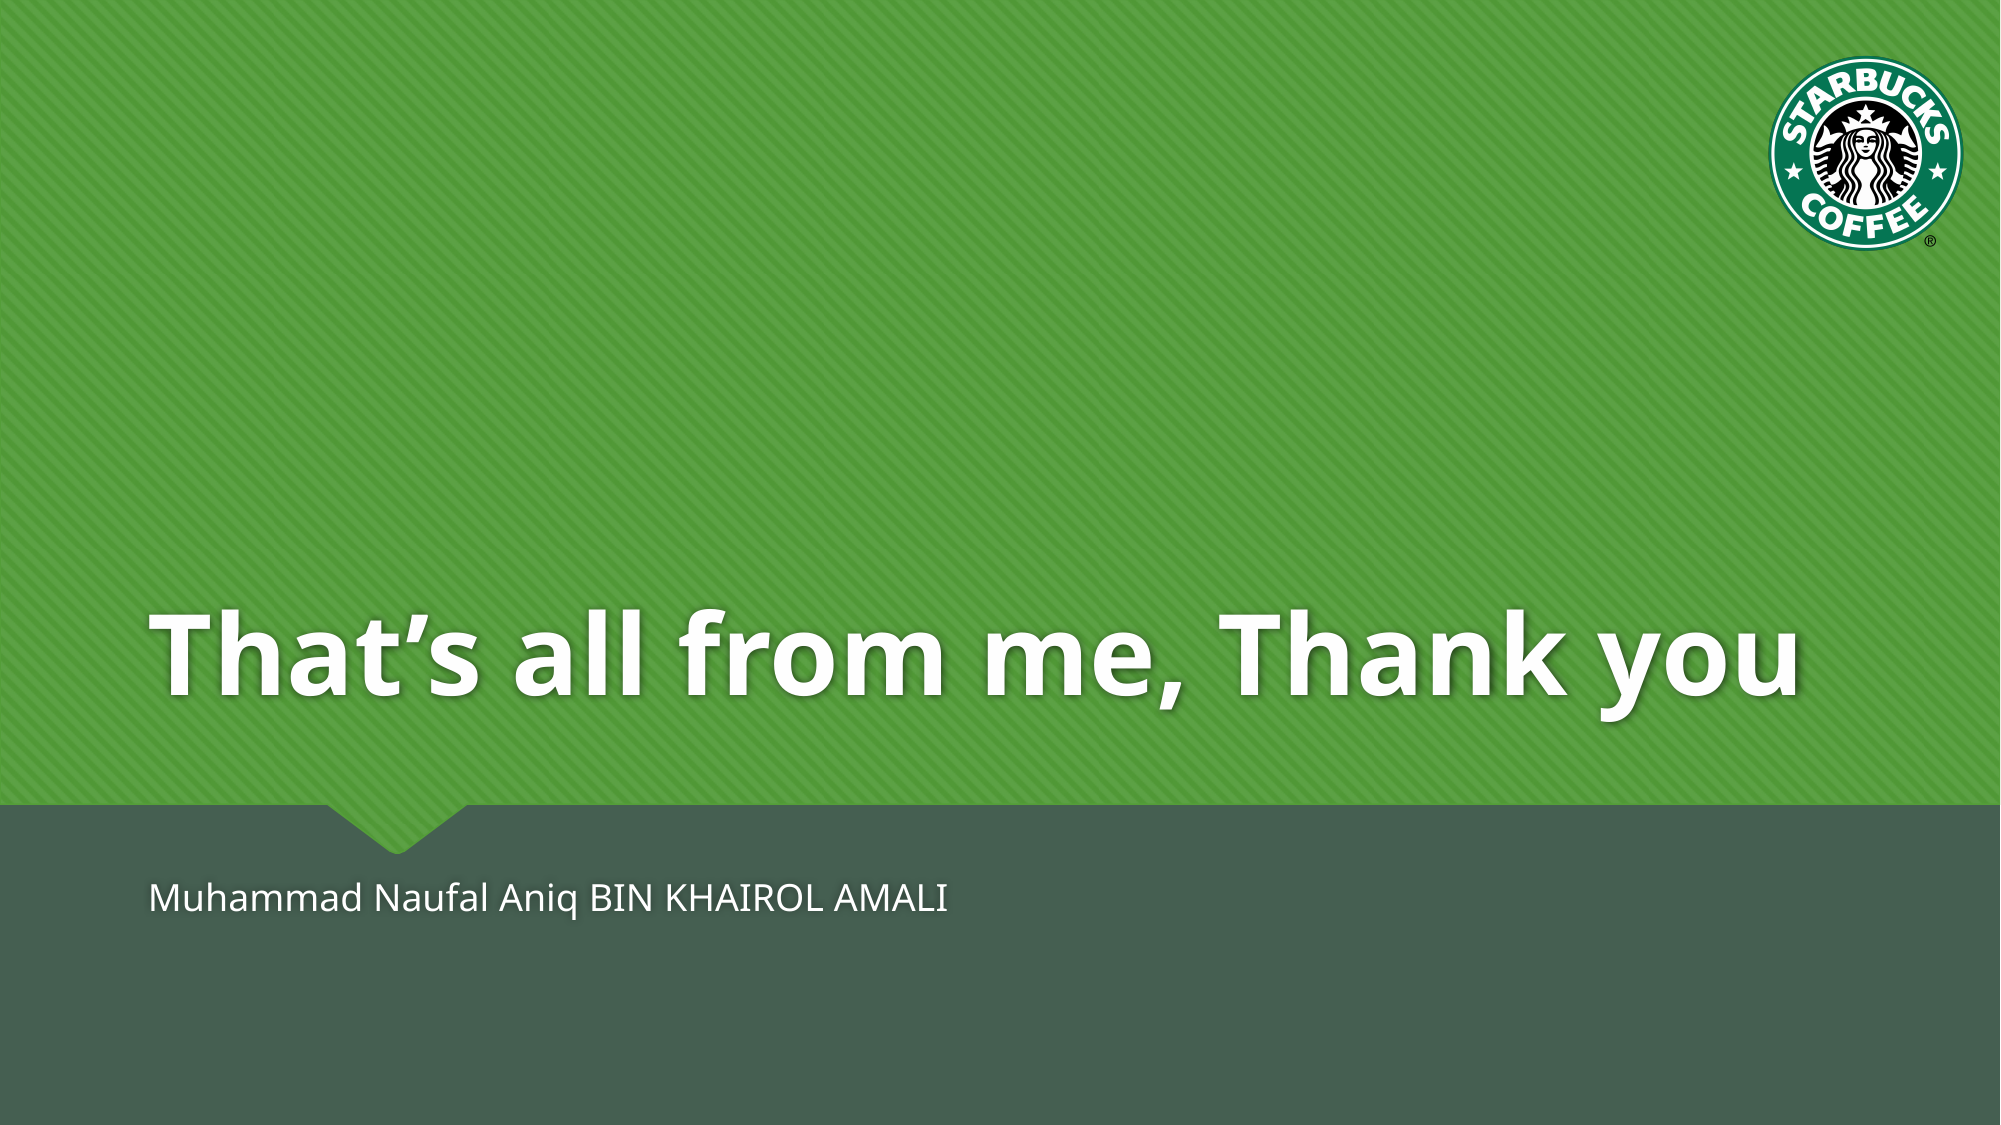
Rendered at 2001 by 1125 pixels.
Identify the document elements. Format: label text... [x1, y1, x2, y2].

title That’s all from me, Thank you [132, 237, 1868, 726]
picture [1766, 54, 1965, 252]
subtitle Muhammad Naufal Aniq BIN KHAIROL AMALI [132, 866, 1868, 938]
